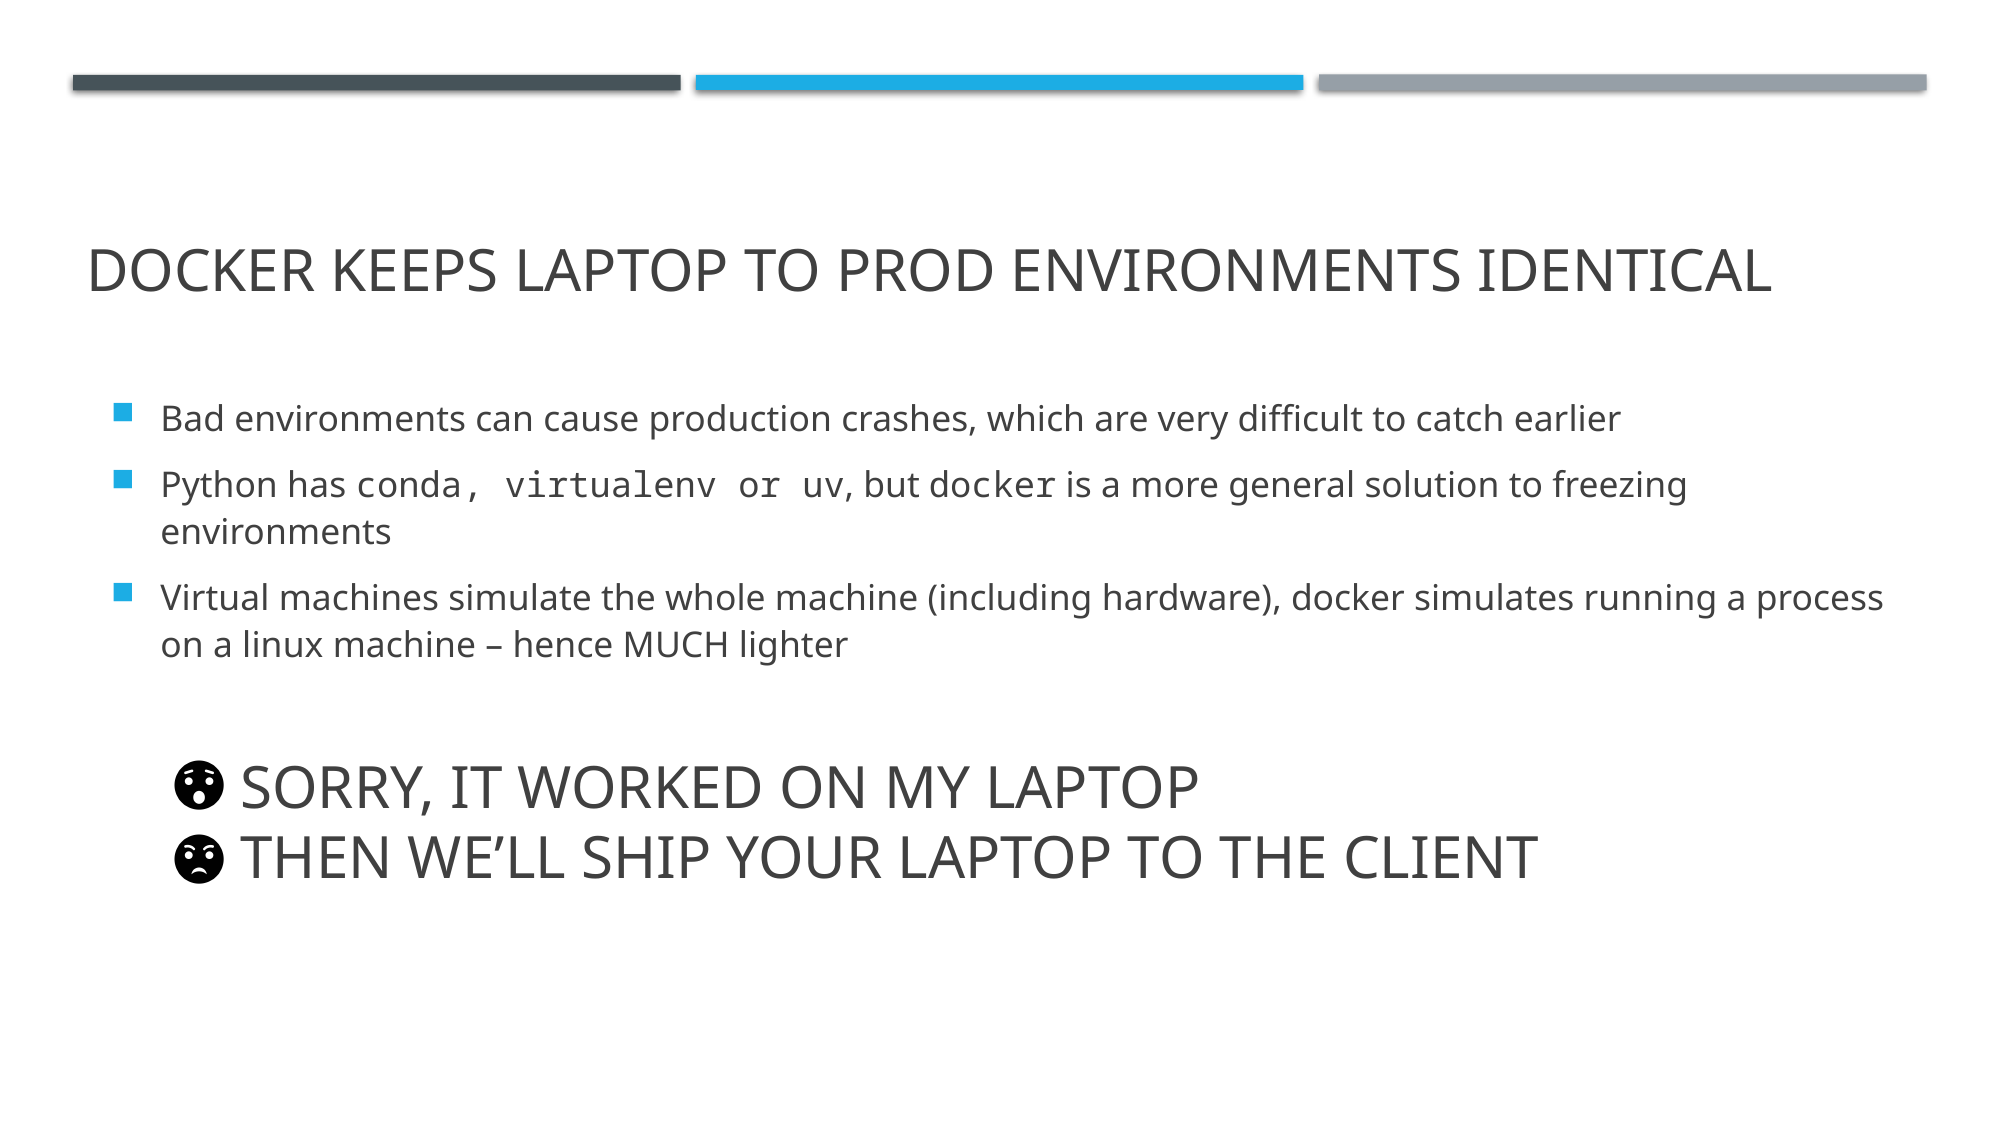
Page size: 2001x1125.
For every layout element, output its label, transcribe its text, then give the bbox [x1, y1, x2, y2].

picture [167, 753, 231, 817]
picture [167, 827, 231, 891]
title Docker keeps laptop to prod environments identical [71, 115, 1905, 311]
text_box Sorry, it worked on my laptop Then we’ll ship your laptop to the client [225, 702, 1962, 898]
list Bad environments can cause production crashes, which are very difficult to catch earlier Python has conda, virtualenv or uv, but docker is a more general solution to freezing environments Virtual machines simulate the whole machine (including hardware), docker simulates running a process on a linux machine – hence MUCH lighter [95, 383, 1905, 981]
